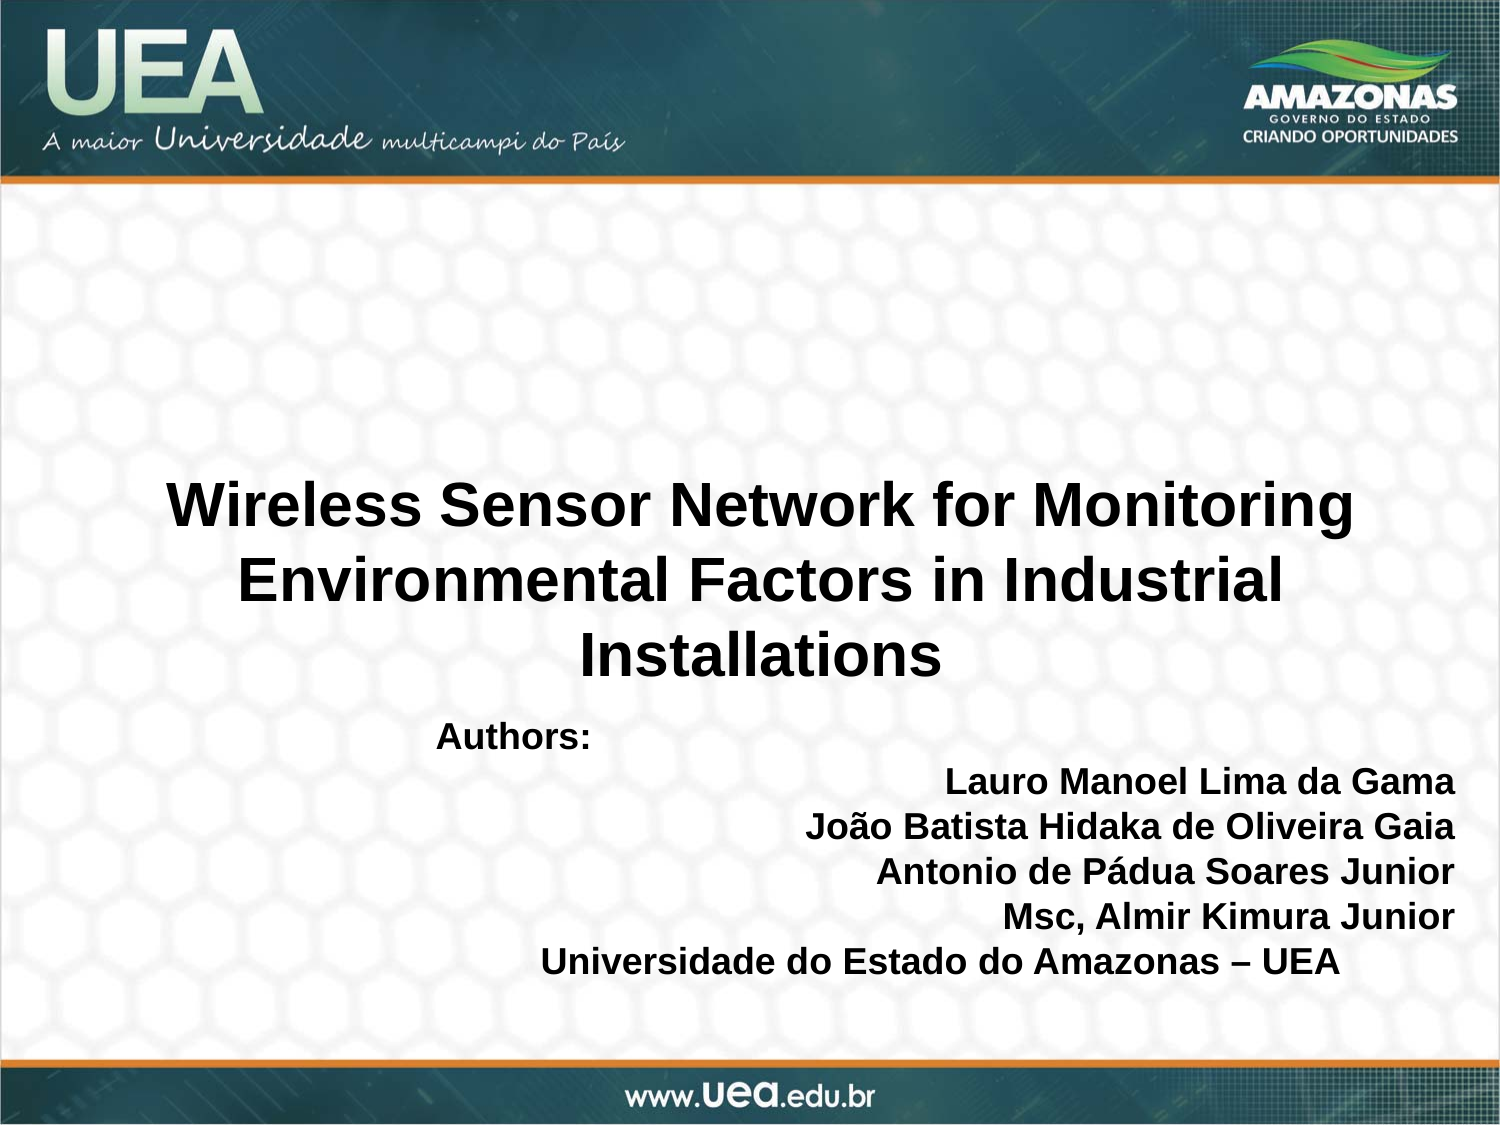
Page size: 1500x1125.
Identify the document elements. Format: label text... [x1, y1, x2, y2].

title Wireless Sensor Network for Monitoring Environmental Factors in Industrial Installations [64, 456, 1459, 698]
subtitle Authors: Lauro Manoel Lima da Gama João Batista Hidaka de Oliveira Gaia Antonio de Pádua Soares Junior Msc, Almir Kimura Junior Universidade do Estado do Amazonas – UEA [420, 704, 1471, 1047]
picture [0, 0, 1500, 1125]
